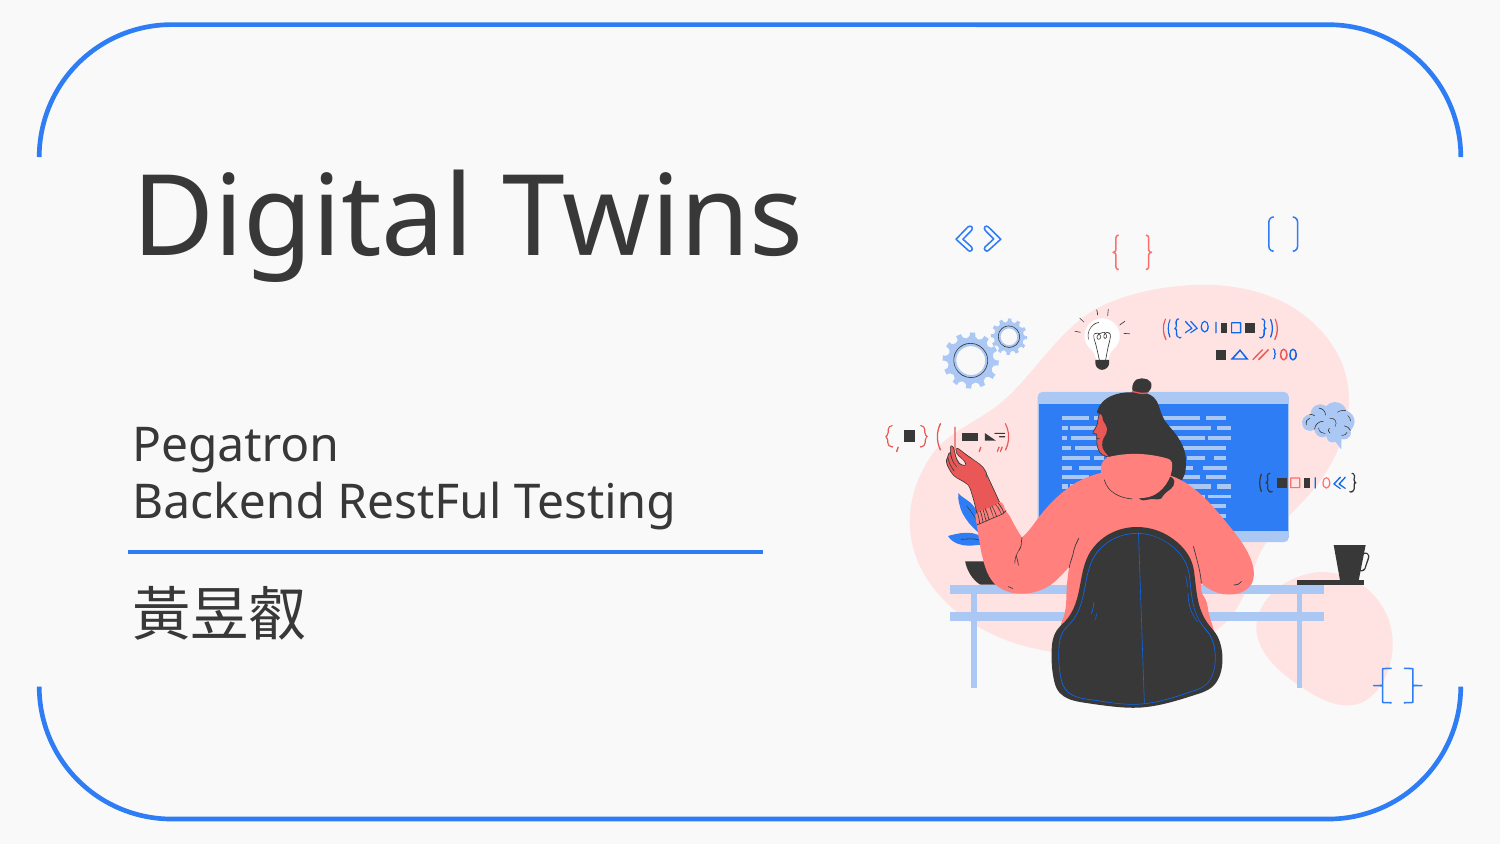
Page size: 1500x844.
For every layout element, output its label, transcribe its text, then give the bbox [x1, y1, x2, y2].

title Digital Twins Pegatron Backend RestFul Testing [116, 184, 887, 544]
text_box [884, 216, 1422, 708]
subtitle 黃昱叡 [116, 561, 790, 624]
